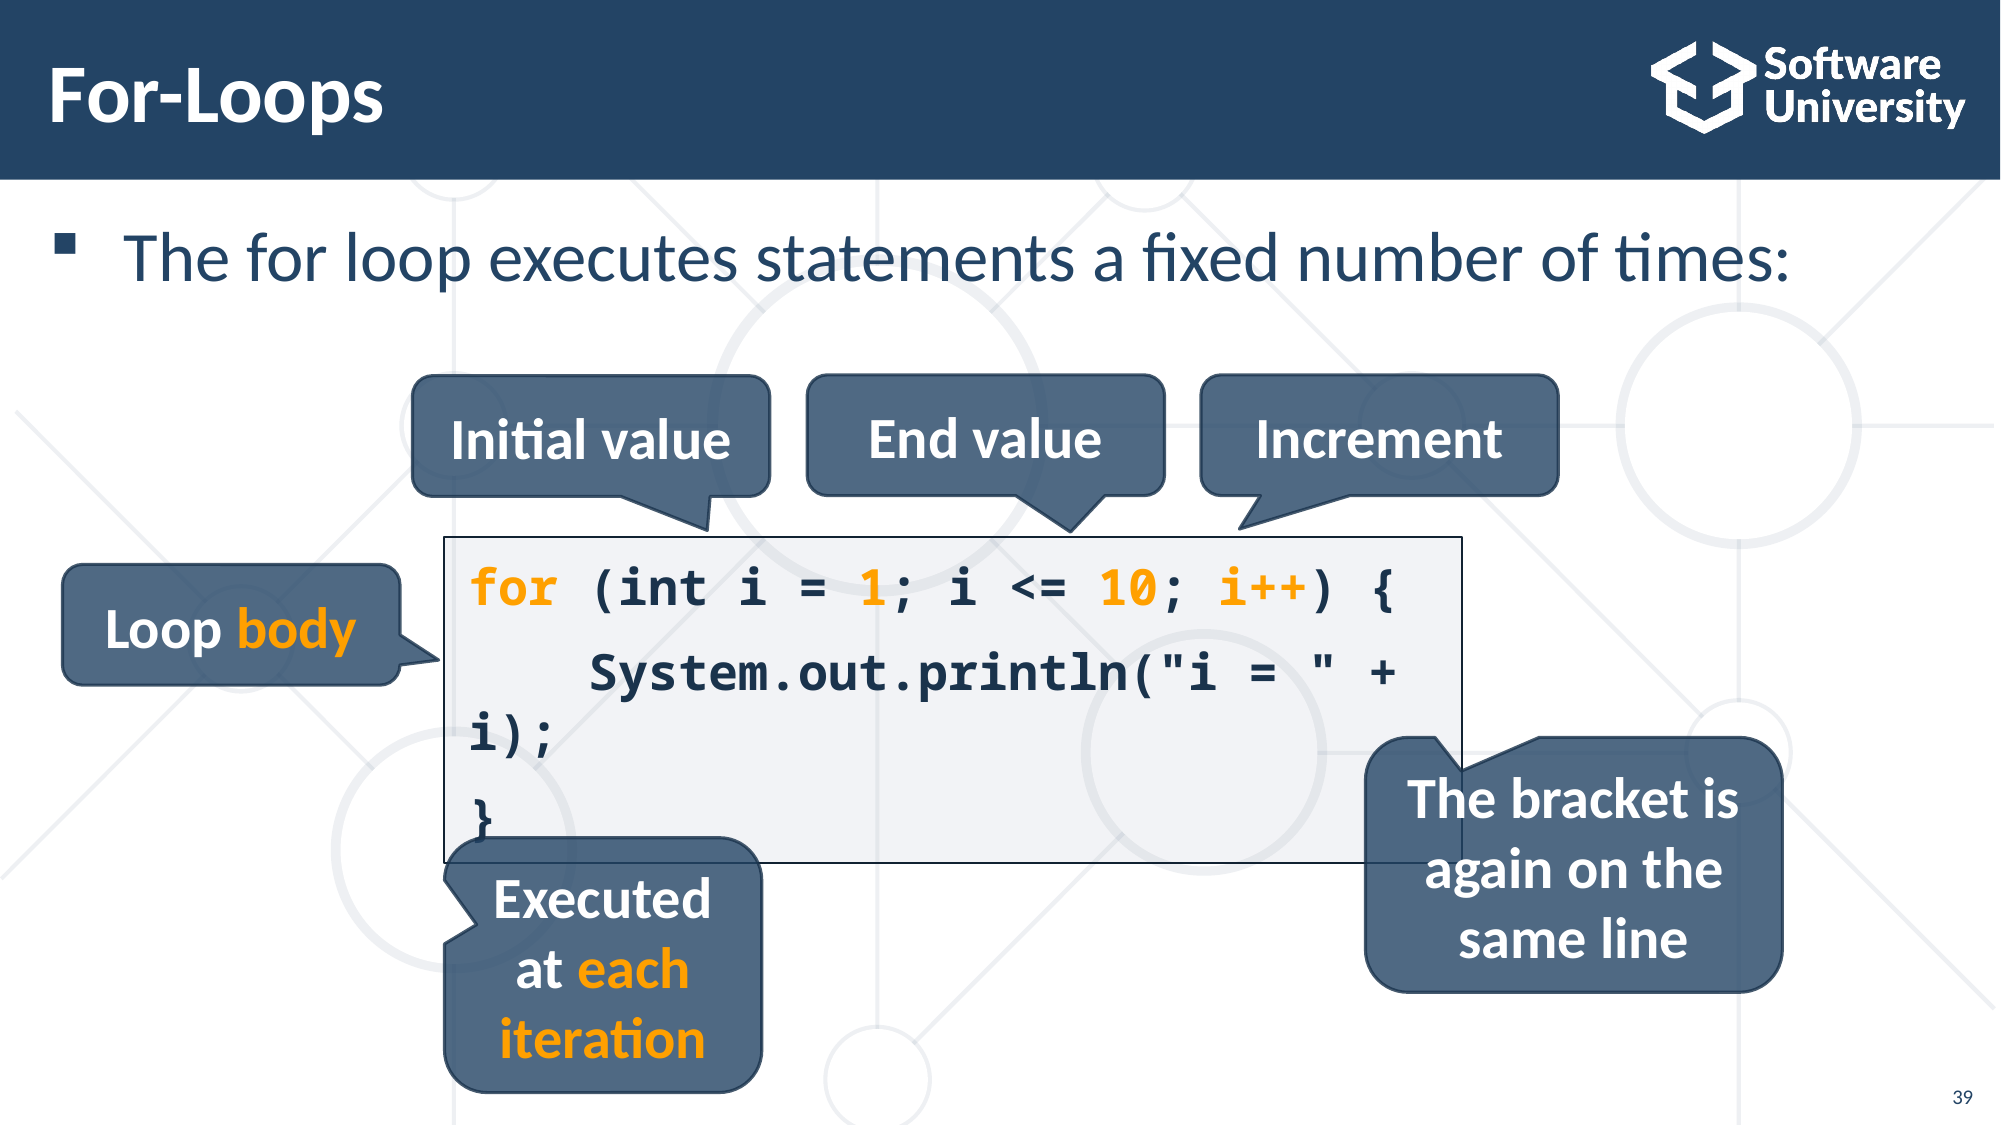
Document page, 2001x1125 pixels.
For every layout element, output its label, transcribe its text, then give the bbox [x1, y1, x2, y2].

text_box Loop body [60, 562, 441, 688]
list The for loop executes statements a fixed number of times: [31, 196, 1969, 1109]
picture [1651, 41, 1966, 134]
text_box The bracket is again on the same line [1363, 735, 1785, 995]
text_box Executed at each iteration [442, 835, 764, 1095]
slide_number 39 [1927, 1067, 1989, 1117]
text_box End value [805, 372, 1167, 534]
text_box Initial value [410, 373, 772, 533]
title For-Loops [31, 16, 1625, 162]
text_box for (int i = 1; i <= 10; i++) { System.out.println("i = " + i); } [444, 537, 1463, 863]
text_box Increment [1198, 372, 1561, 532]
